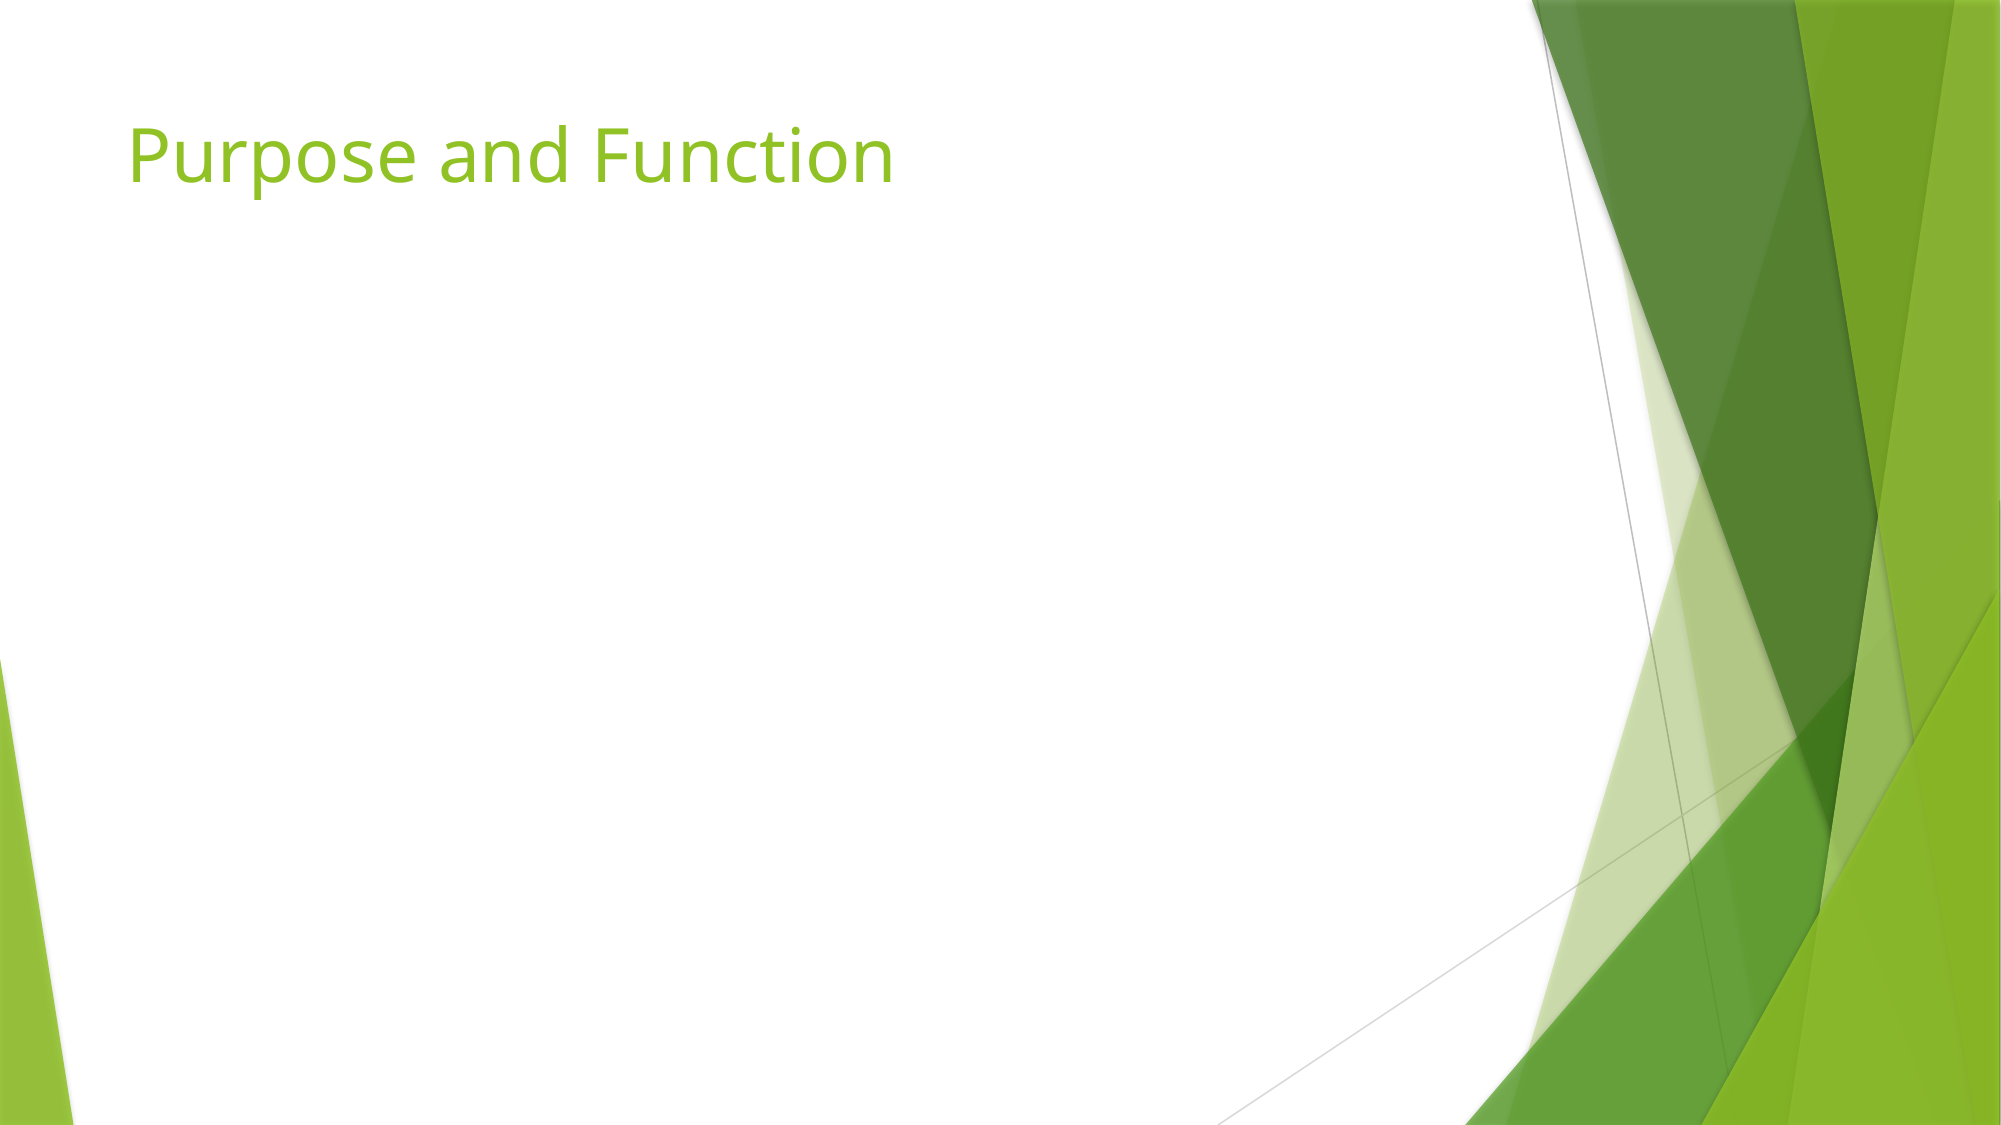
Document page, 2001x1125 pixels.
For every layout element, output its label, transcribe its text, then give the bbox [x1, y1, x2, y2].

title Purpose and Function [111, 99, 1522, 317]
